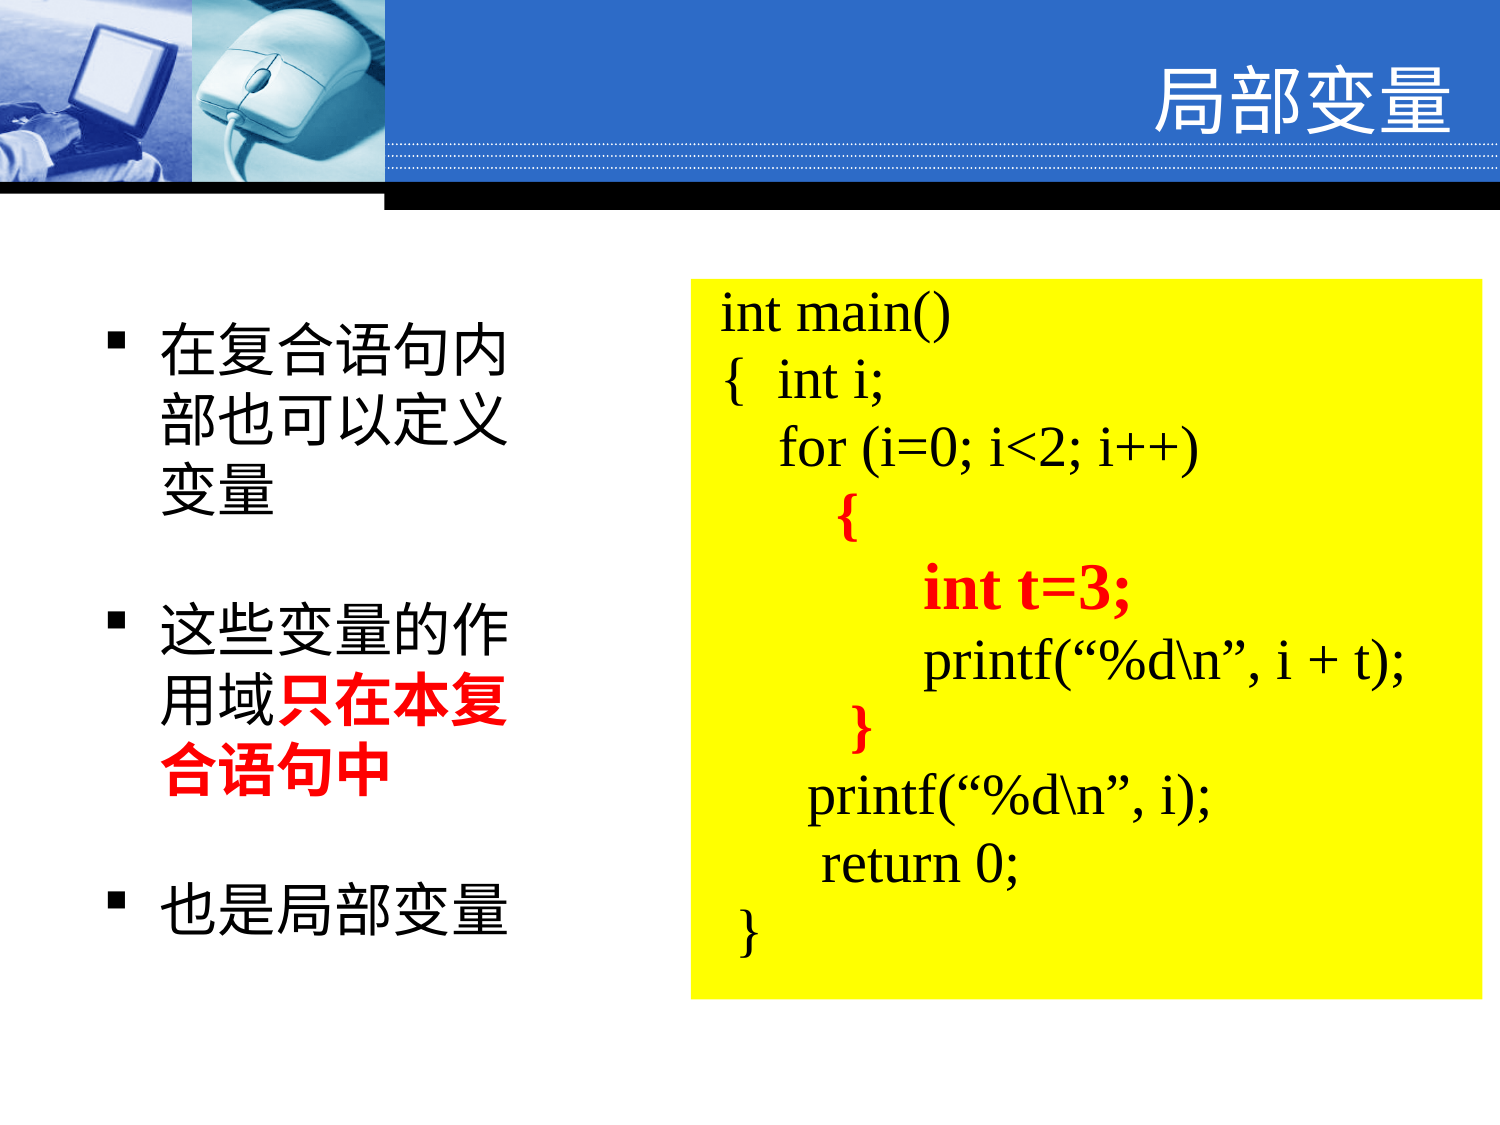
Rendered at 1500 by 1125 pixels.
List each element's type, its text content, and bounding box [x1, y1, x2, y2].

list 在复合语句内部也可以定义变量 这些变量的作用域只在本复合语句中 也是局部变量 [88, 255, 573, 1035]
picture [0, 0, 385, 181]
text_box 局部变量 [430, 54, 1469, 142]
text_box int main() { int i; for (i=0; i<2; i++) { int t=3; printf(“%d\n”, i + t); } printf(“%d\n”, i); return 0; } [690, 278, 1483, 1000]
